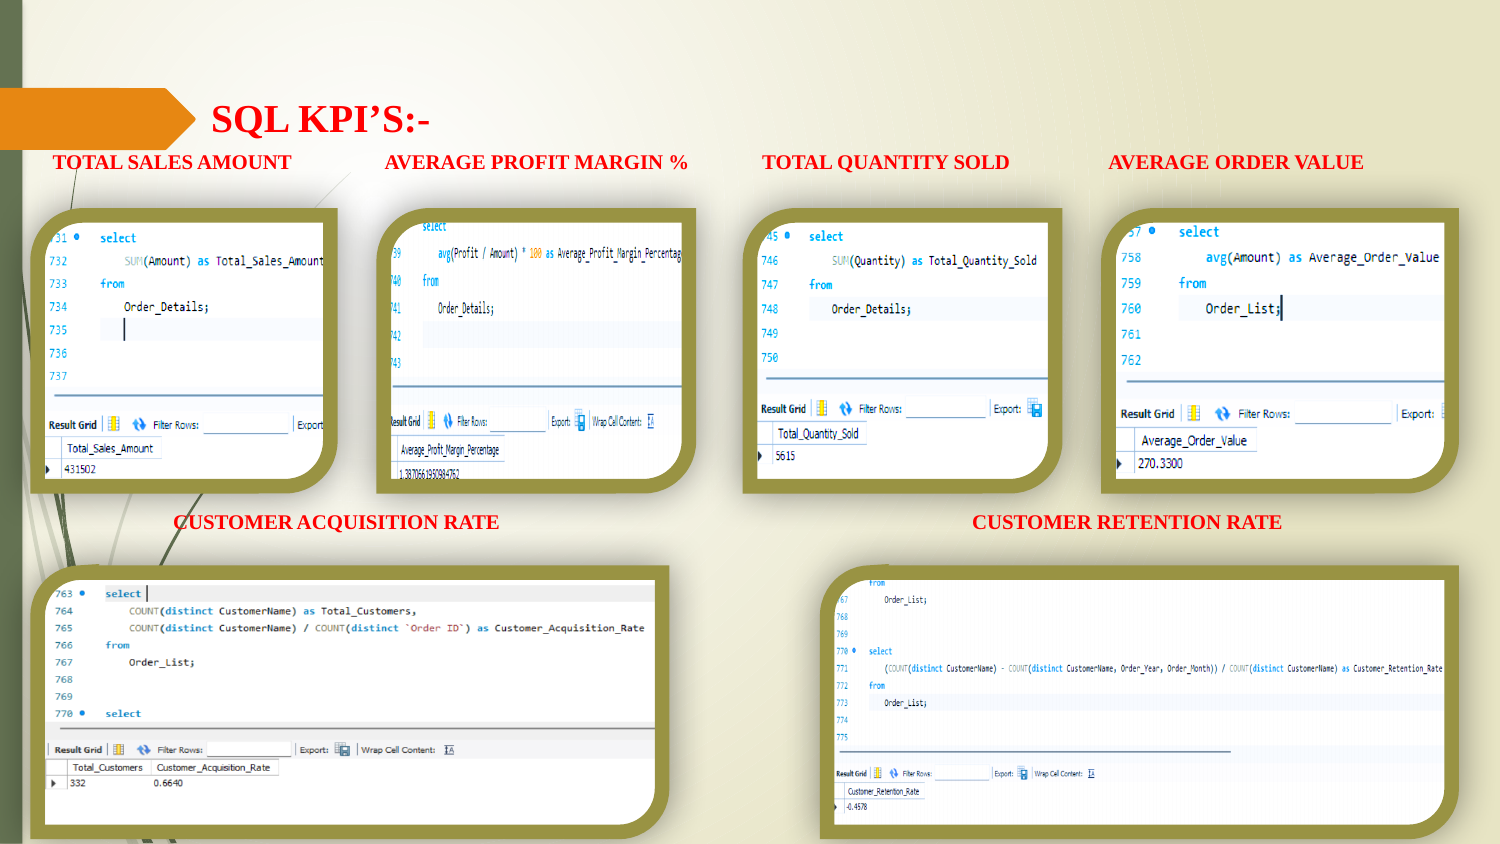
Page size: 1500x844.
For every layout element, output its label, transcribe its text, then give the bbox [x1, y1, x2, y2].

picture [1108, 215, 1452, 487]
picture [826, 572, 1452, 833]
text_box TOTAL SALES AMOUNT AVERAGE PROFIT MARGIN % TOTAL QUANTITY SOLD AVERAGE ORDER VALUE [37, 141, 1463, 182]
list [37, 215, 331, 487]
text_box CUSTOMER ACQUISITION RATE CUSTOMER RETENTION RATE [37, 501, 1452, 541]
picture [383, 215, 690, 487]
title SQL KPI’S:- [195, 85, 465, 141]
picture [37, 572, 663, 833]
picture [749, 215, 1056, 487]
